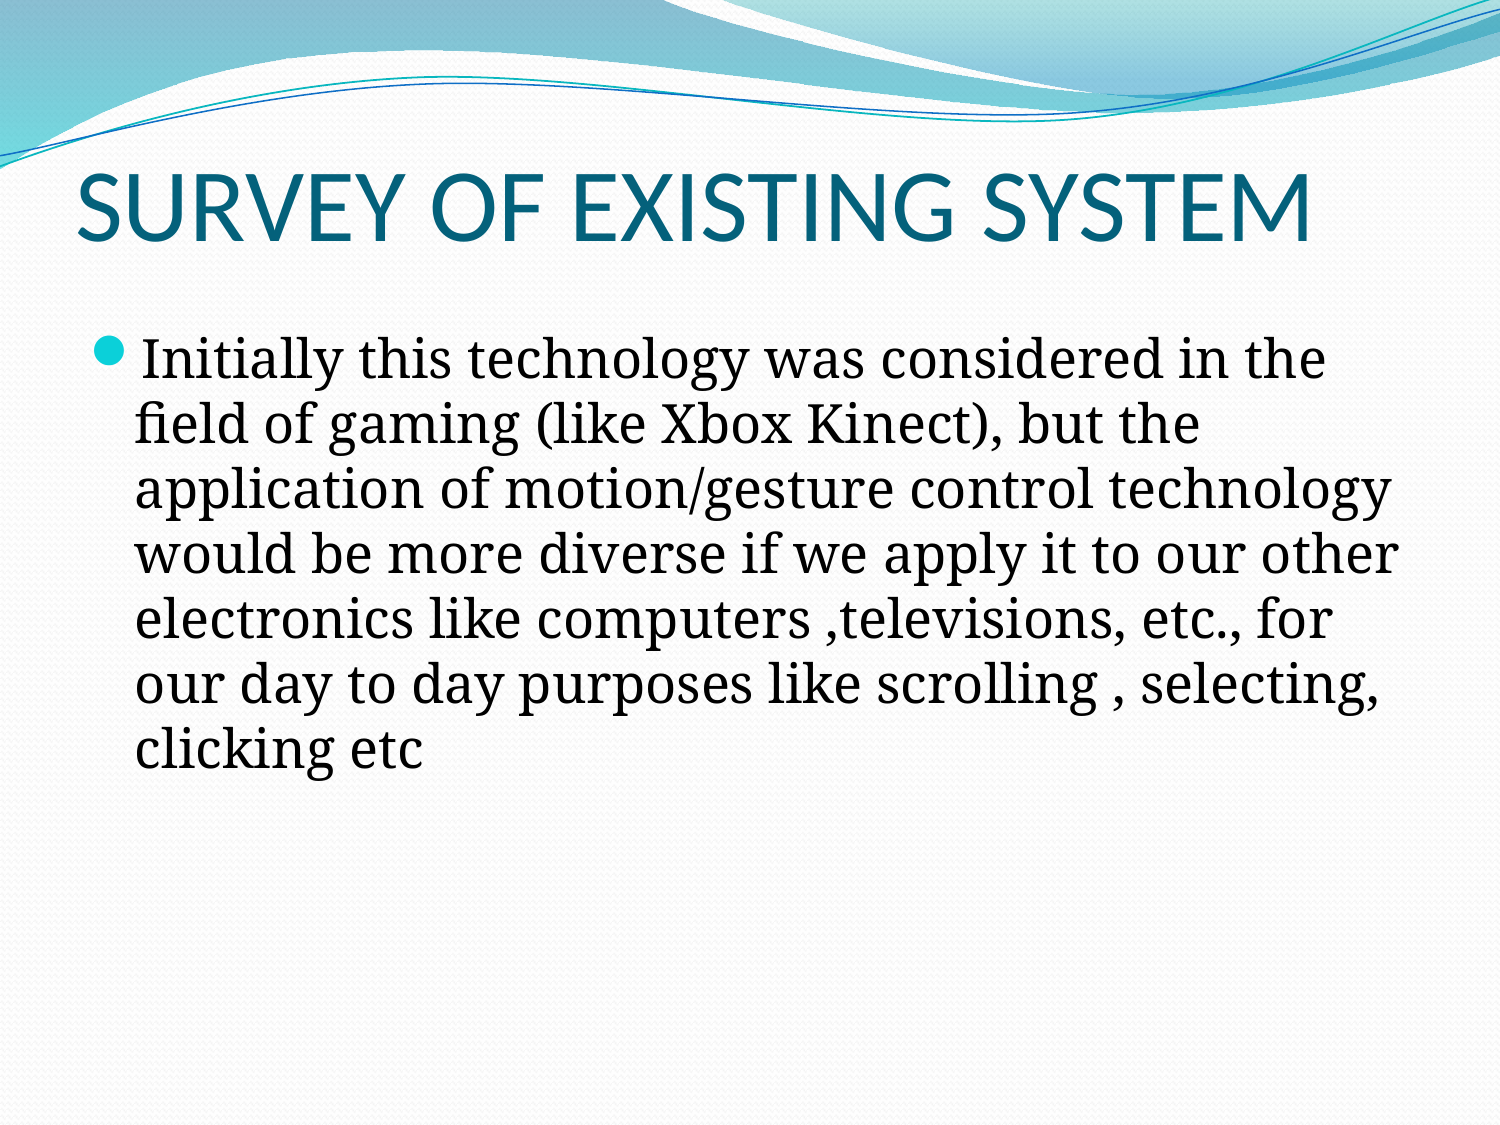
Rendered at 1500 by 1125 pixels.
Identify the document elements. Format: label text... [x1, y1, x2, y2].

list Initially this technology was considered in the field of gaming (like Xbox Kinect), but the application of motion/gesture control technology would be more diverse if we apply it to our other electronics like computers ,televisions, etc., for our day to day purposes like scrolling , selecting, clicking etc [75, 317, 1425, 1038]
title SURVEY OF EXISTING SYSTEM [75, 115, 1425, 263]
